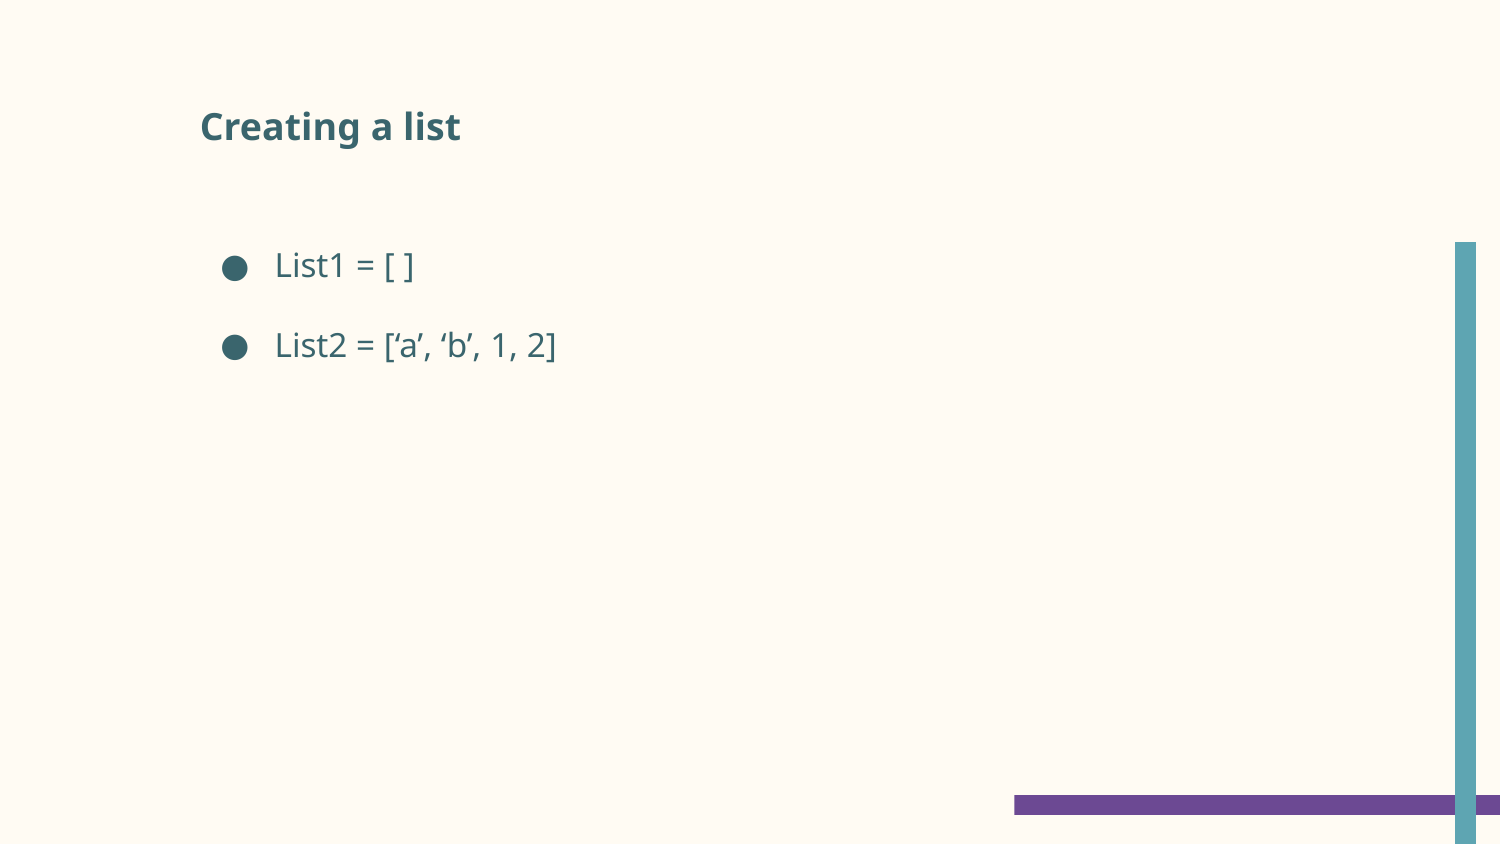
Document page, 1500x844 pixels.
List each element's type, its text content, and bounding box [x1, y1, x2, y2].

title Creating a list [184, 69, 697, 164]
list List1 = [ ] List2 = [‘a’, ‘b’, 1, 2] [184, 229, 1248, 464]
